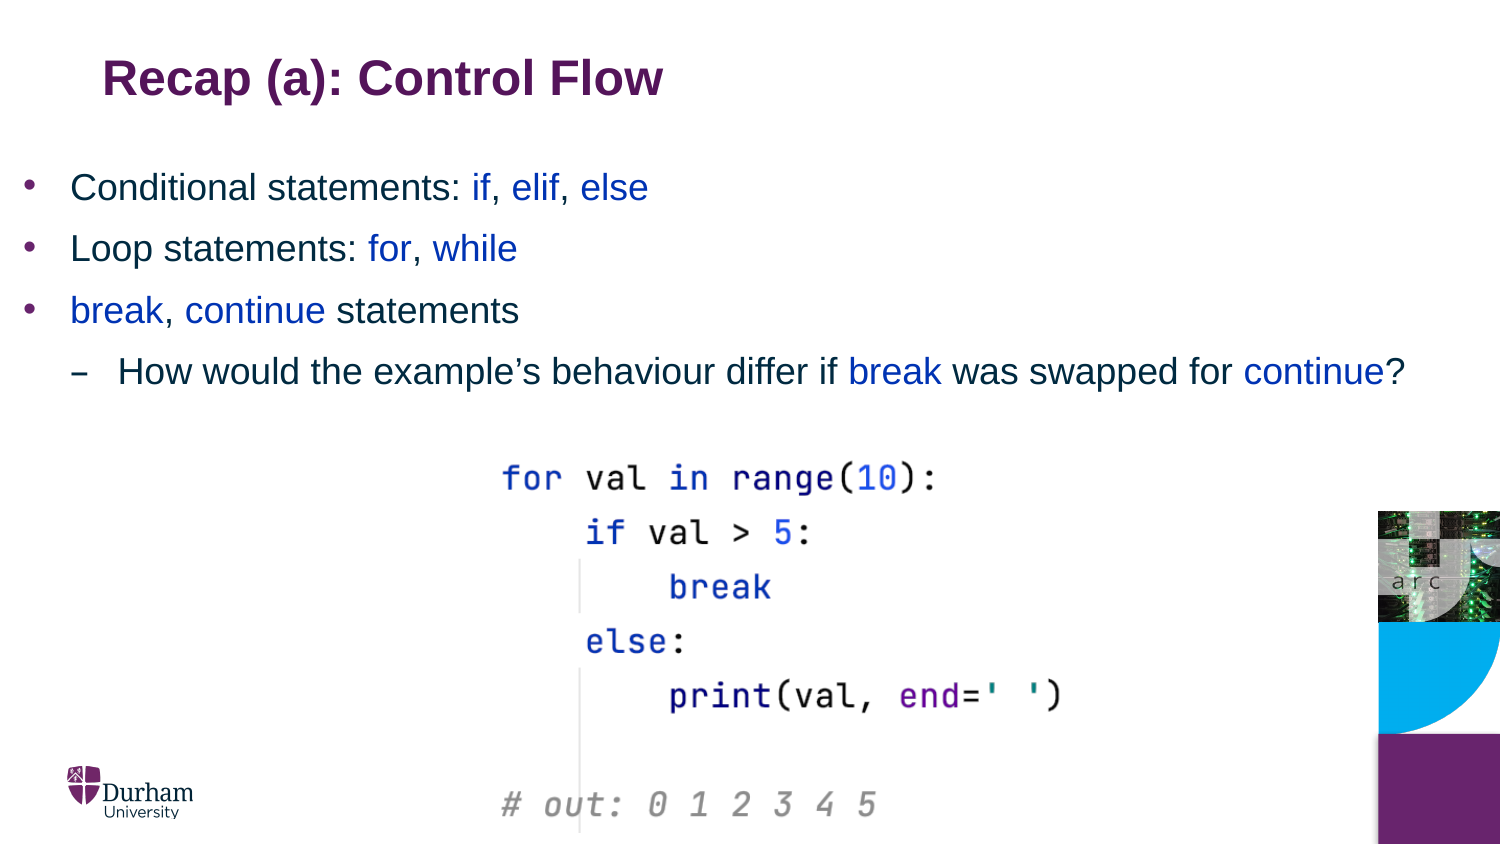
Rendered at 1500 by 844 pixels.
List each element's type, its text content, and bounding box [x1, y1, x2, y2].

picture [497, 452, 1095, 833]
title Recap (a): Control Flow [101, 45, 1399, 162]
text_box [1378, 511, 1500, 844]
list Conditional statements: if, elif, else Loop statements: for, while break, continue statements How would the example’s behaviour differ if break was swapped for continue? [23, 162, 1423, 384]
